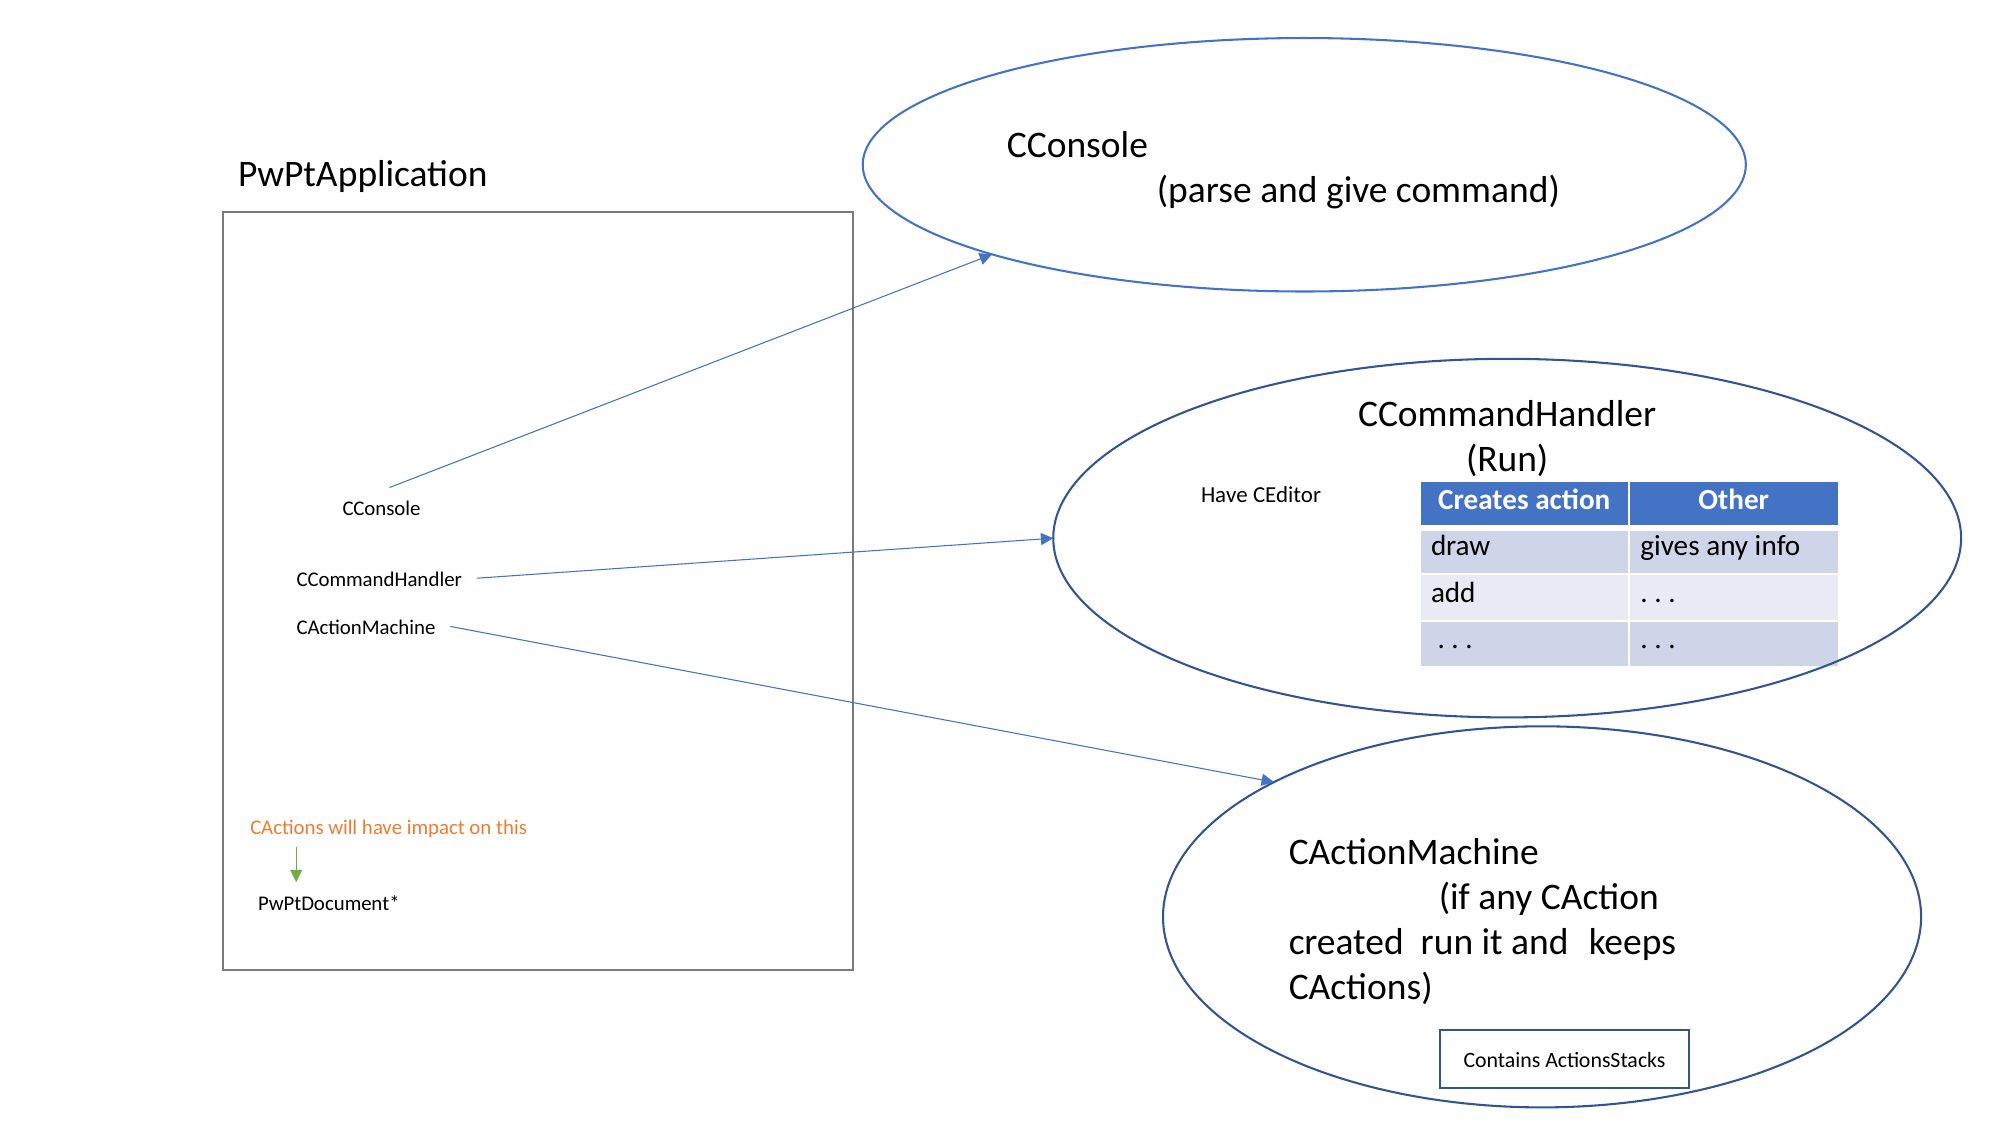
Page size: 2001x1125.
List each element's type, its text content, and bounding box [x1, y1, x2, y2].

text_box PwPtApplication [223, 142, 691, 202]
text_box CCommandHandler [281, 558, 477, 599]
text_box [389, 254, 993, 488]
text_box PwPtDocument* [243, 882, 492, 922]
text_box CActionMachine (if any CAction created run it and keeps CActions) [1161, 725, 1923, 1109]
text_box Contains ActionsStacks [1439, 1029, 1690, 1089]
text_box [451, 626, 1274, 783]
text_box CConsole (parse and give command) [861, 36, 1747, 293]
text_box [478, 538, 1054, 579]
text_box CActions will have impact on this [235, 806, 554, 847]
text_box CActionMachine [281, 606, 451, 647]
text_box CConsole [327, 487, 452, 528]
text_box CCommandHandler (Run) Have CEditor [1052, 357, 1963, 719]
text_box [222, 211, 854, 971]
